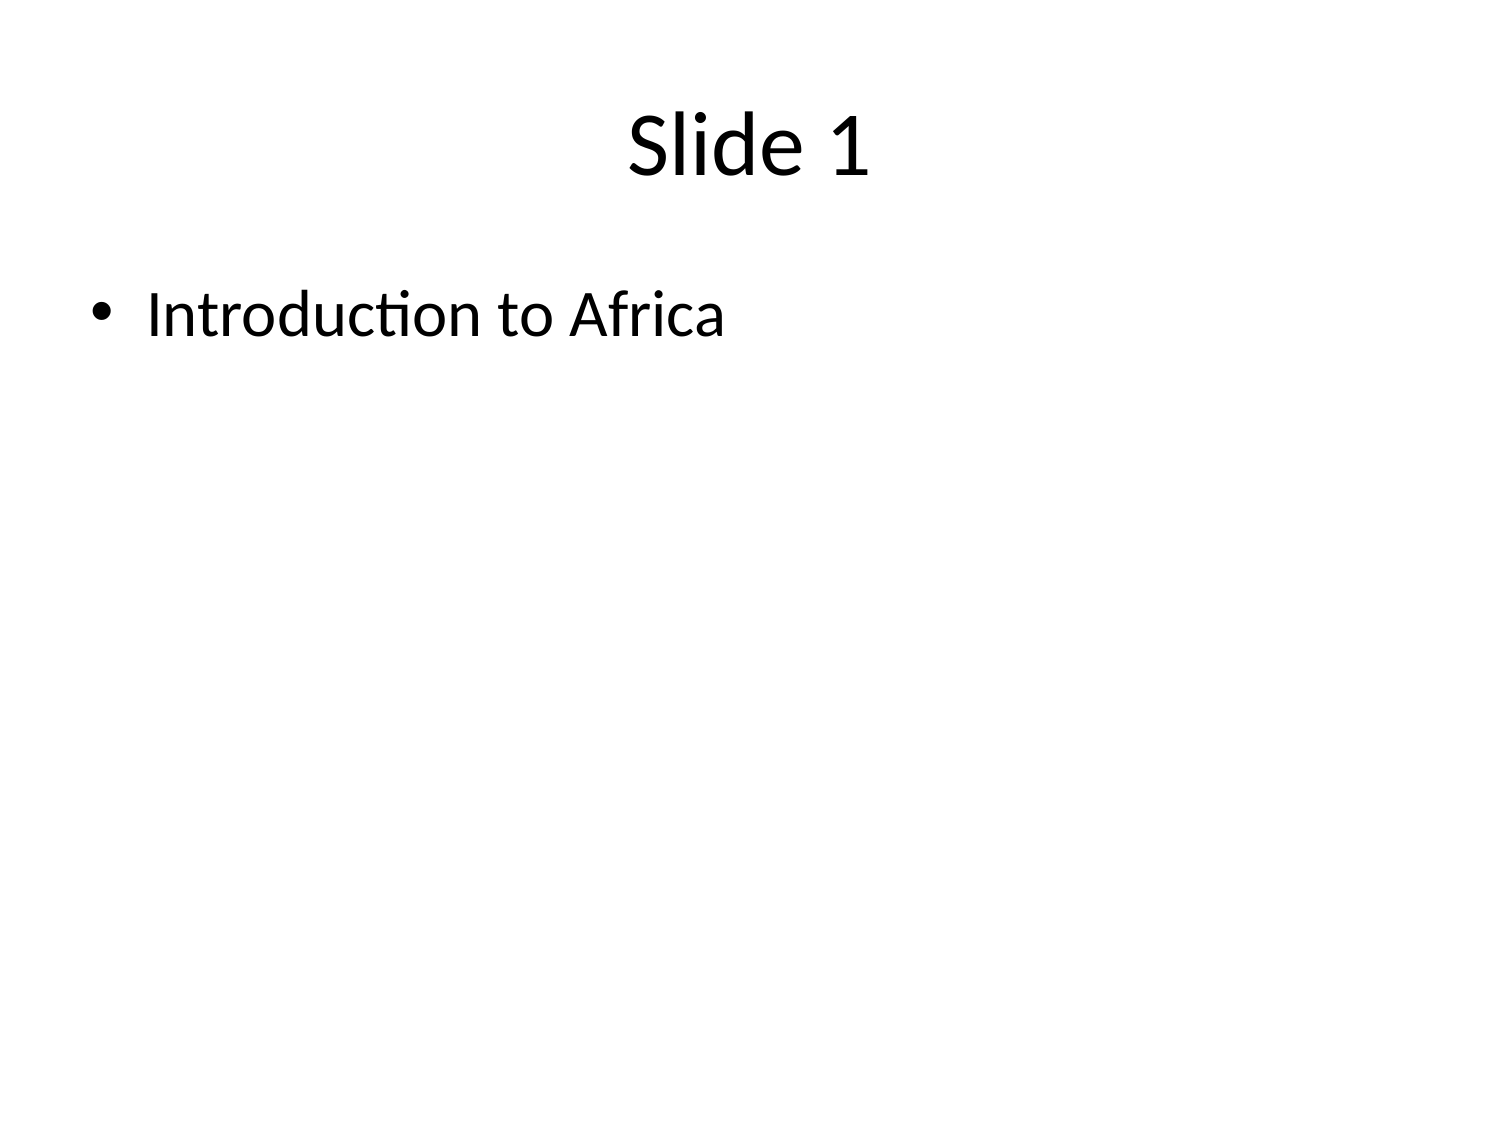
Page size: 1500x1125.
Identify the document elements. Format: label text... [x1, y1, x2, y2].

list Introduction to Africa [75, 262, 1425, 1005]
title Slide 1 [75, 45, 1425, 233]
